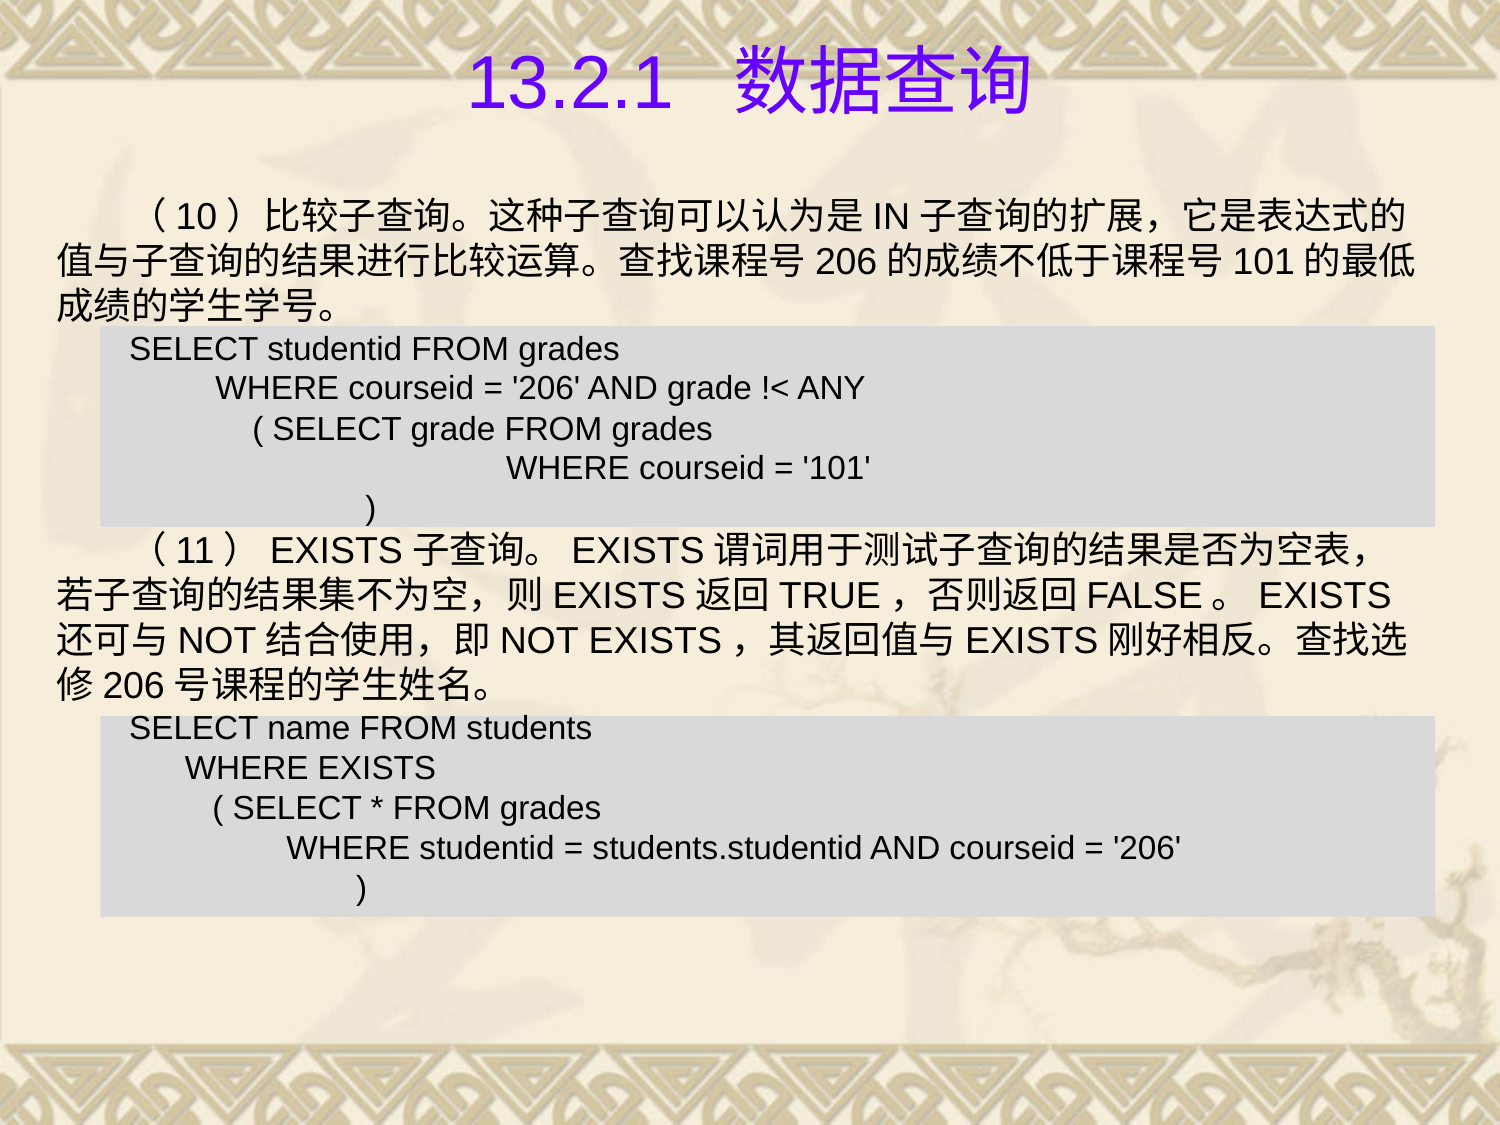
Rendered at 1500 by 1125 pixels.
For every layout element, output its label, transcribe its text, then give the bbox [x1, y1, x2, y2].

text_box （10）比较子查询。这种子查询可以认为是IN子查询的扩展，它是表达式的值与子查询的结果进行比较运算。查找课程号206的成绩不低于课程号101的最低成绩的学生学号。 SELECT studentid FROM grades WHERE courseid = '206' AND grade !< ANY ( SELECT grade FROM grades WHERE courseid = '101' ) （11）EXISTS子查询。EXISTS谓词用于测试子查询的结果是否为空表，若子查询的结果集不为空，则EXISTS返回TRUE，否则返回FALSE。EXISTS还可与NOT结合使用，即NOT EXISTS，其返回值与EXISTS刚好相反。查找选修206号课程的学生姓名。 SELECT name FROM students WHERE EXISTS ( SELECT * FROM grades WHERE studentid = students.studentid AND courseid = '206' ) [41, 184, 1436, 959]
title 13.2.1 数据查询 [49, 7, 1451, 149]
picture [0, 0, 1500, 1125]
